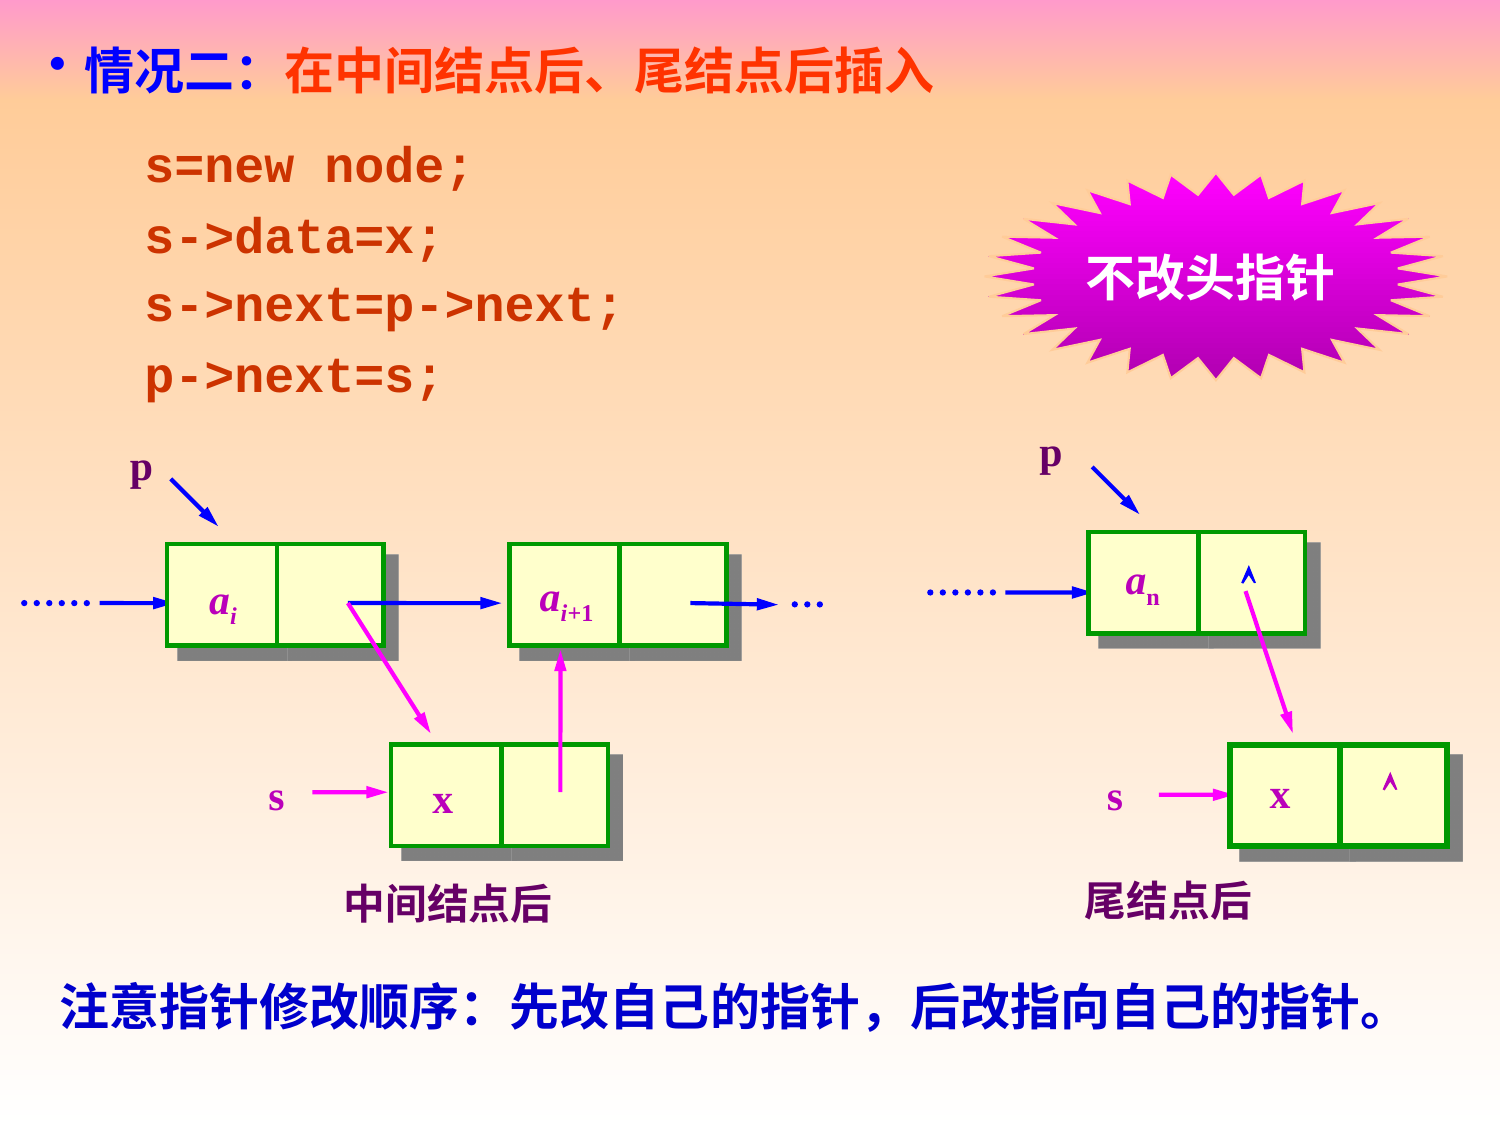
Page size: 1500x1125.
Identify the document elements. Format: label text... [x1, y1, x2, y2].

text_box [1091, 744, 1447, 847]
text_box s->data=x; [129, 196, 732, 264]
text_box [1254, 617, 1293, 733]
text_box [1005, 586, 1088, 599]
text_box [1092, 466, 1140, 515]
text_box 尾结点后 [1070, 867, 1274, 932]
text_box  [1226, 552, 1271, 617]
text_box [1198, 532, 1306, 634]
text_box s=new node; [129, 125, 662, 196]
text_box [509, 544, 619, 646]
text_box an [1110, 545, 1176, 618]
text_box [347, 603, 431, 734]
text_box ai+1 [524, 562, 609, 634]
text_box p [114, 431, 168, 497]
text_box [277, 544, 384, 646]
text_box [170, 478, 218, 527]
text_box [166, 544, 277, 646]
text_box p [1024, 417, 1078, 482]
text_box 情况二：在中间结点后、尾结点后插入 [34, 32, 1441, 107]
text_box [253, 744, 609, 847]
text_box [1088, 532, 1198, 634]
text_box s->next=p->next; [129, 264, 821, 340]
text_box 不改头指针 [984, 172, 1448, 381]
text_box ai [194, 565, 252, 637]
text_box [619, 544, 727, 646]
text_box [690, 598, 778, 611]
text_box [554, 650, 567, 743]
text_box p->next=s; [129, 335, 544, 411]
text_box 注意指针修改顺序：先改自己的指针，后改指向自己的指针。 [41, 966, 1458, 1045]
text_box 中间结点后 [328, 870, 576, 935]
text_box [99, 596, 166, 610]
text_box [347, 596, 502, 610]
